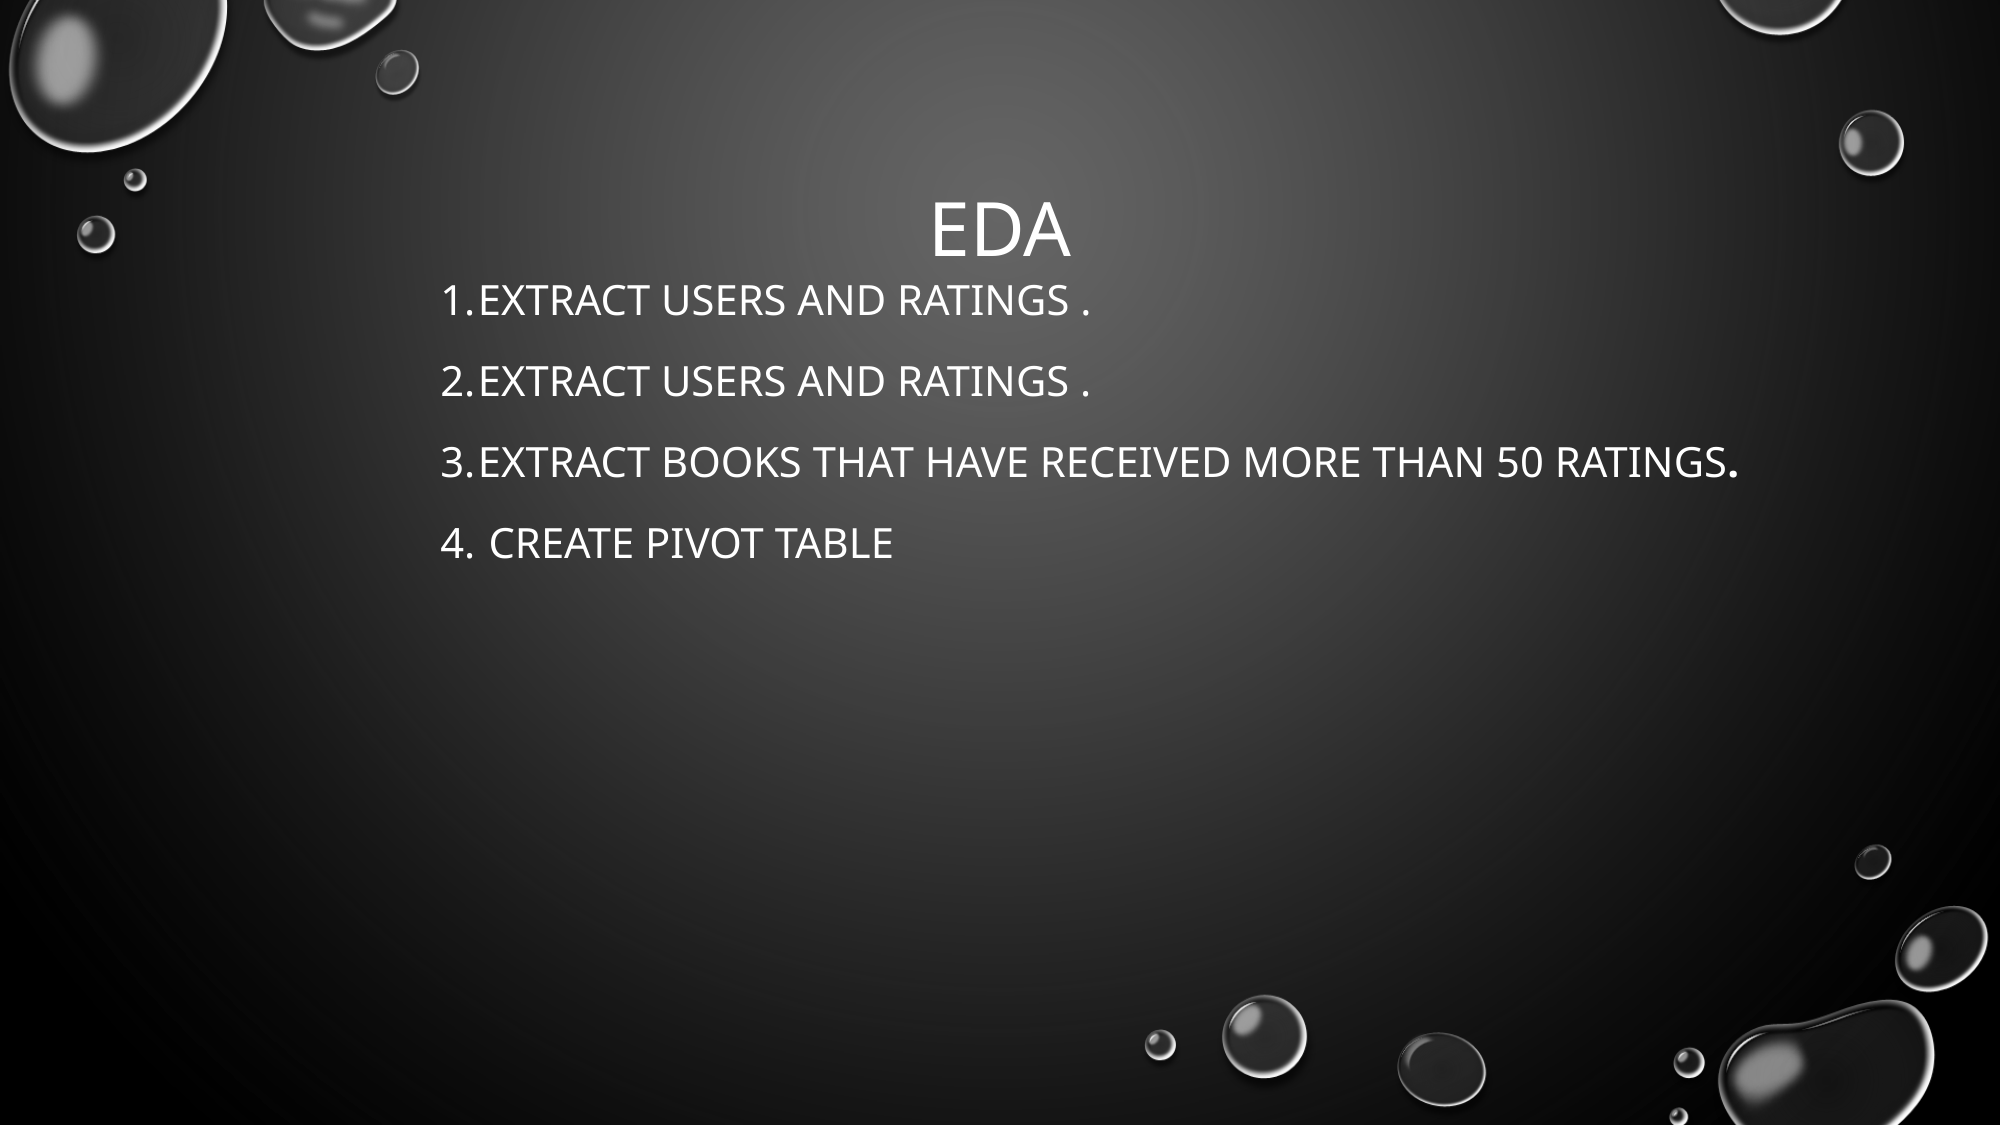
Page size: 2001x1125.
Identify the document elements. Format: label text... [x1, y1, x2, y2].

list Extract users and ratings . Extract users and ratings . Extract books that have received more than 50 ratings. Create Pivot Table [425, 256, 1888, 970]
title EDA [149, 101, 1851, 364]
picture [0, 0, 2000, 1125]
